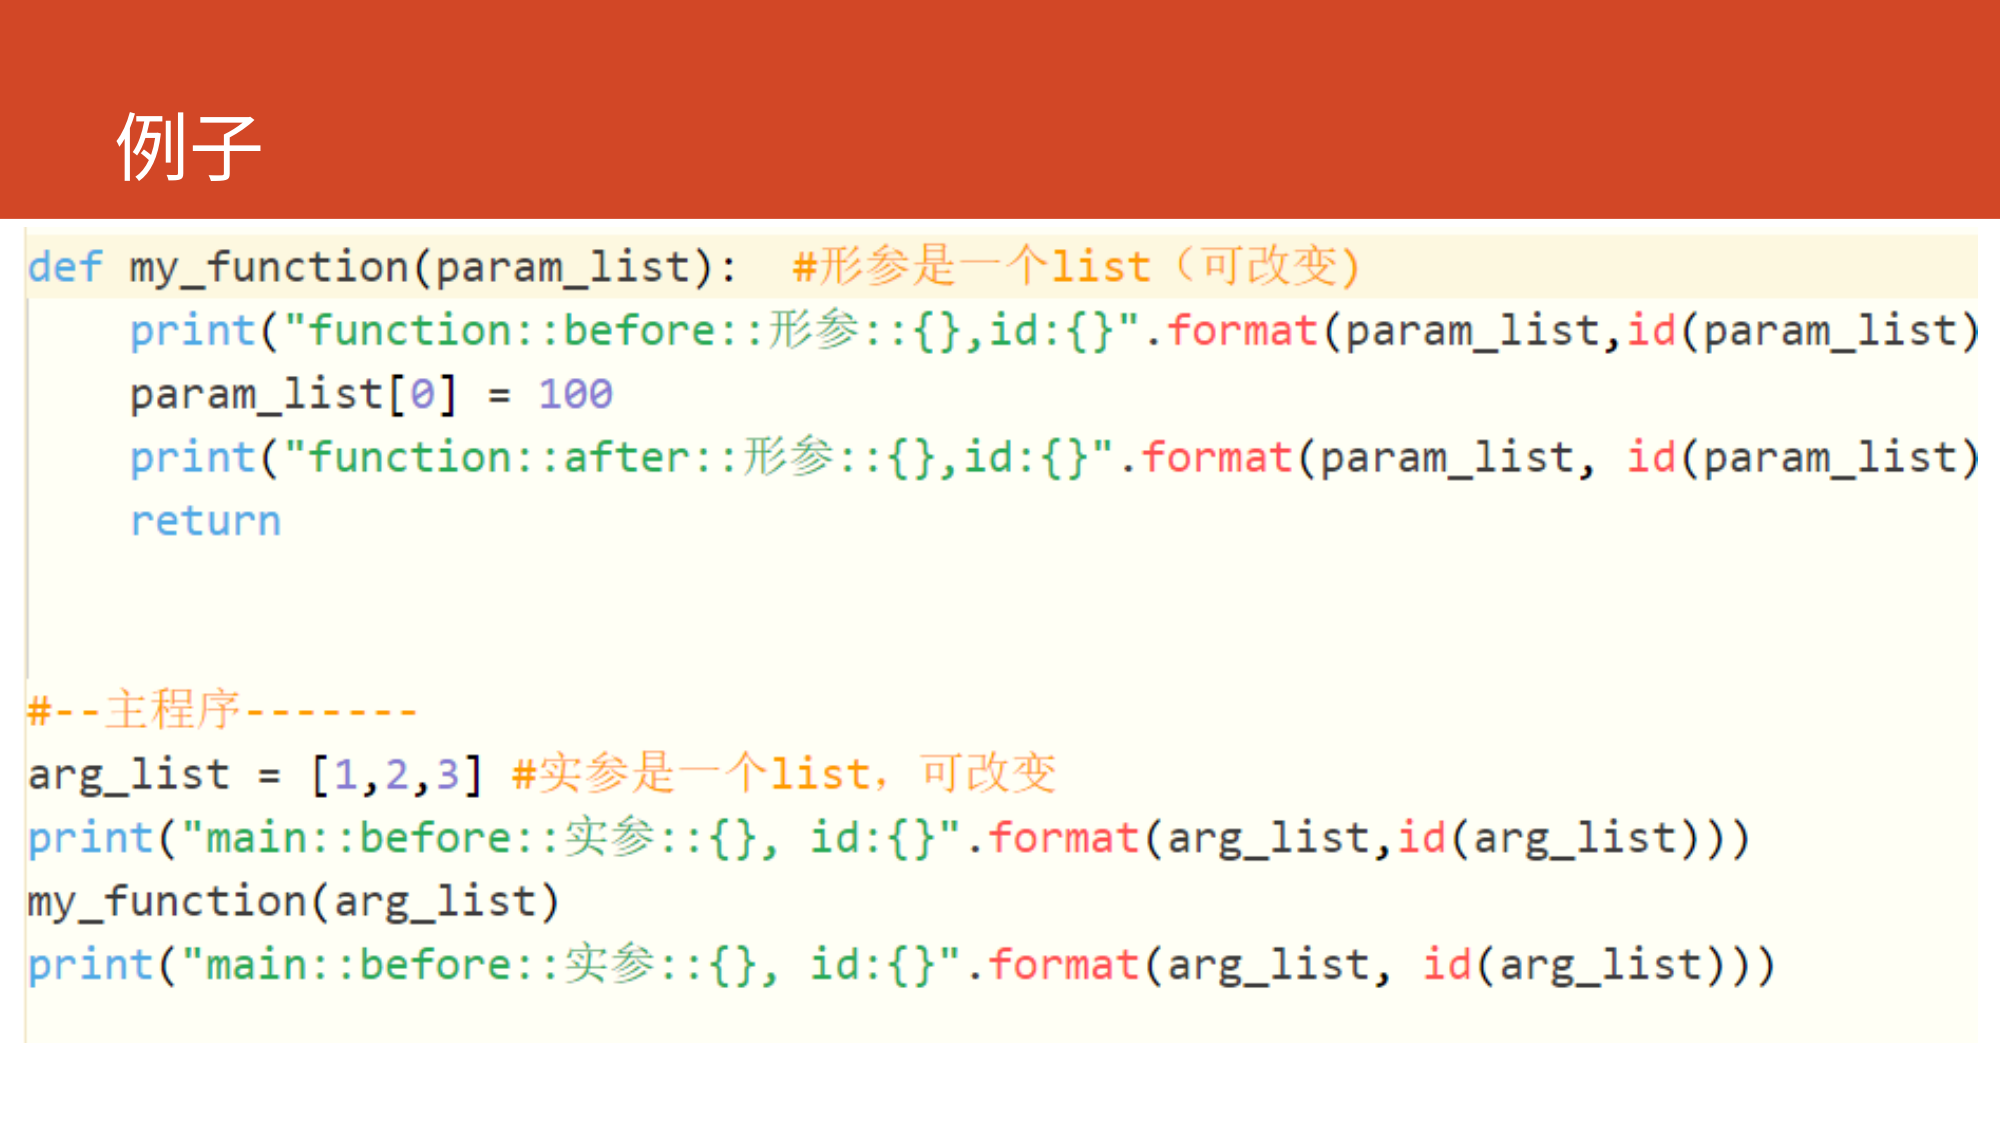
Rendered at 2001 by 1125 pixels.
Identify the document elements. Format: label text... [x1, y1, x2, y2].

title 例子 [99, 0, 1863, 199]
picture [23, 227, 1978, 1043]
